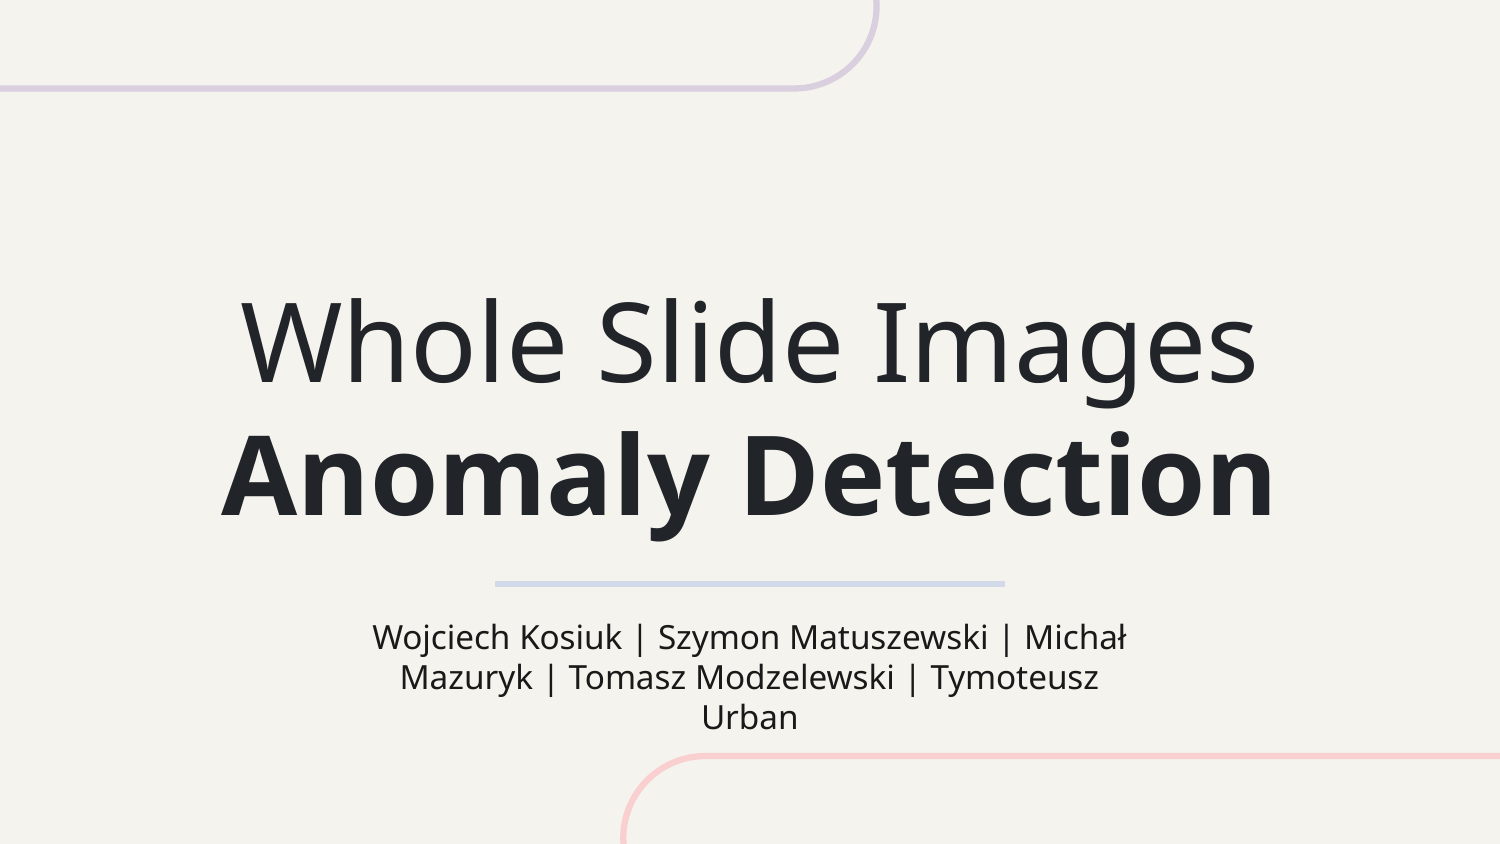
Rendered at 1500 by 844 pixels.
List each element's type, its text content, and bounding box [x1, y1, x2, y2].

title Whole Slide Images Anomaly Detection [116, 146, 1383, 553]
subtitle Wojciech Kosiuk | Szymon Matuszewski | Michał Mazuryk | Tomasz Modzelewski | Tymoteusz Urban [332, 601, 1168, 669]
